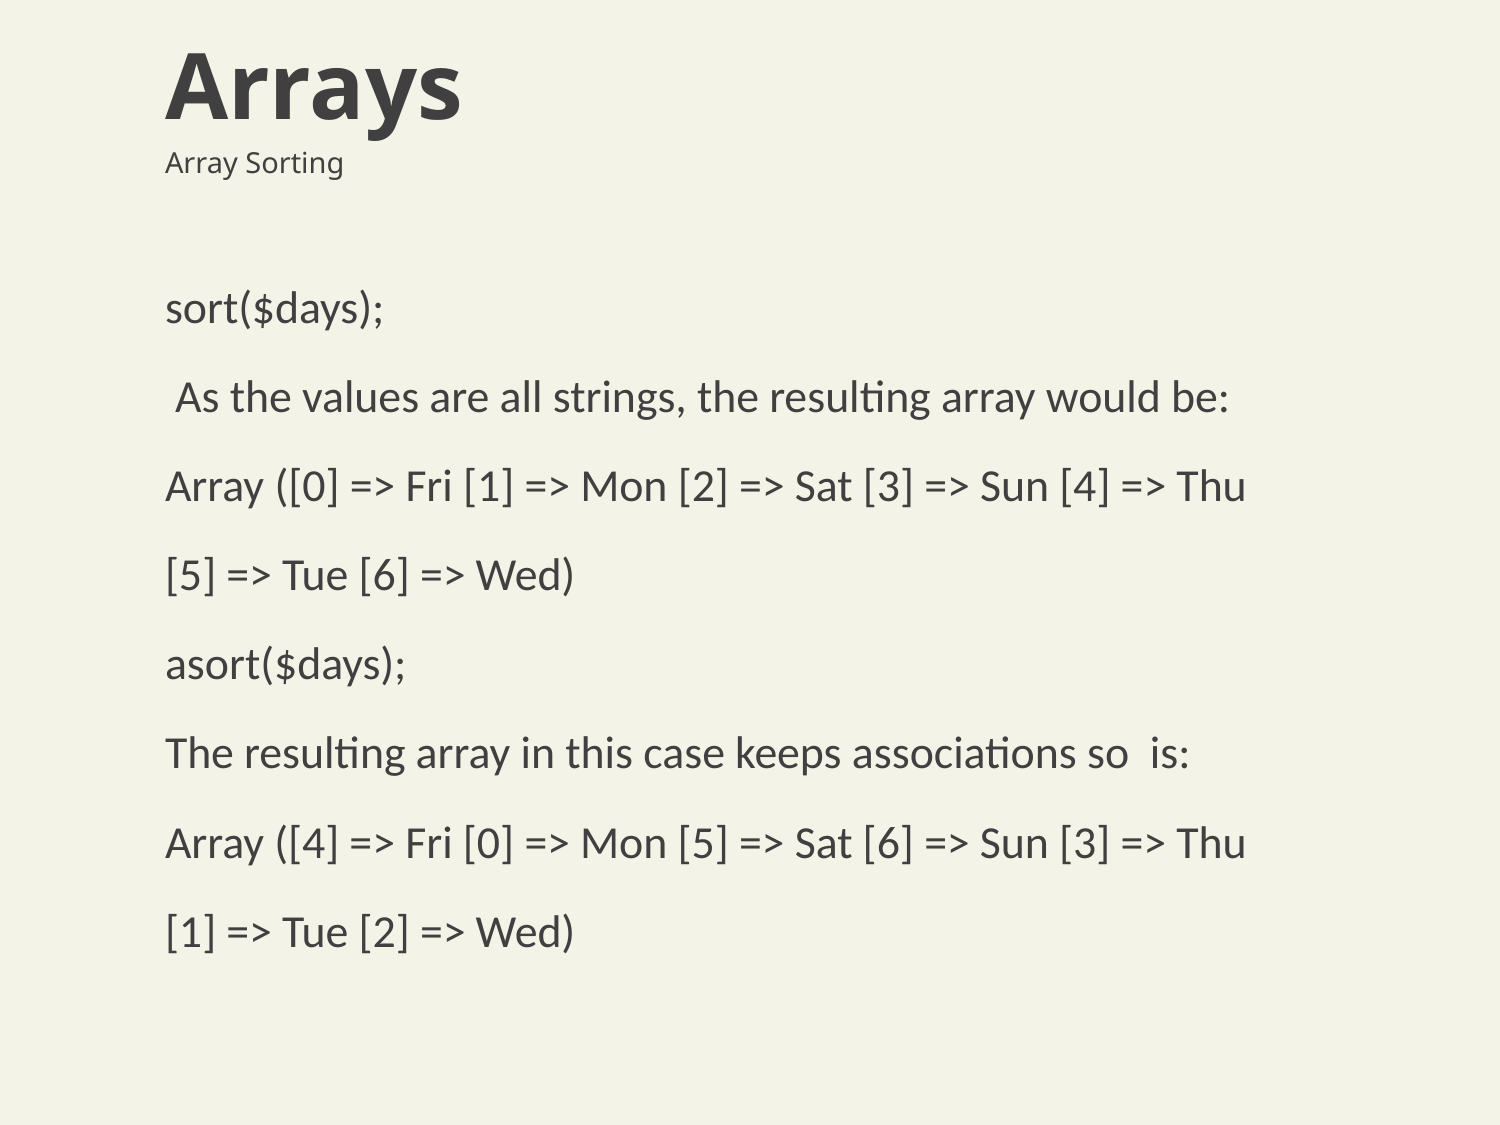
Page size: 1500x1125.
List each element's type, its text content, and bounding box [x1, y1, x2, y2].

title Arrays [150, 20, 1425, 188]
list Array Sorting [150, 137, 1200, 188]
list sort($days); As the values are all strings, the resulting array would be: Array ([0] => Fri [1] => Mon [2] => Sat [3] => Sun [4] => Thu [5] => Tue [6] => Wed) asort($days); The resulting array in this case keeps associations so is: Array ([4] => Fri [0] => Mon [5] => Sat [6] => Sun [3] => Thu [1] => Tue [2] => Wed) [150, 270, 1365, 1013]
